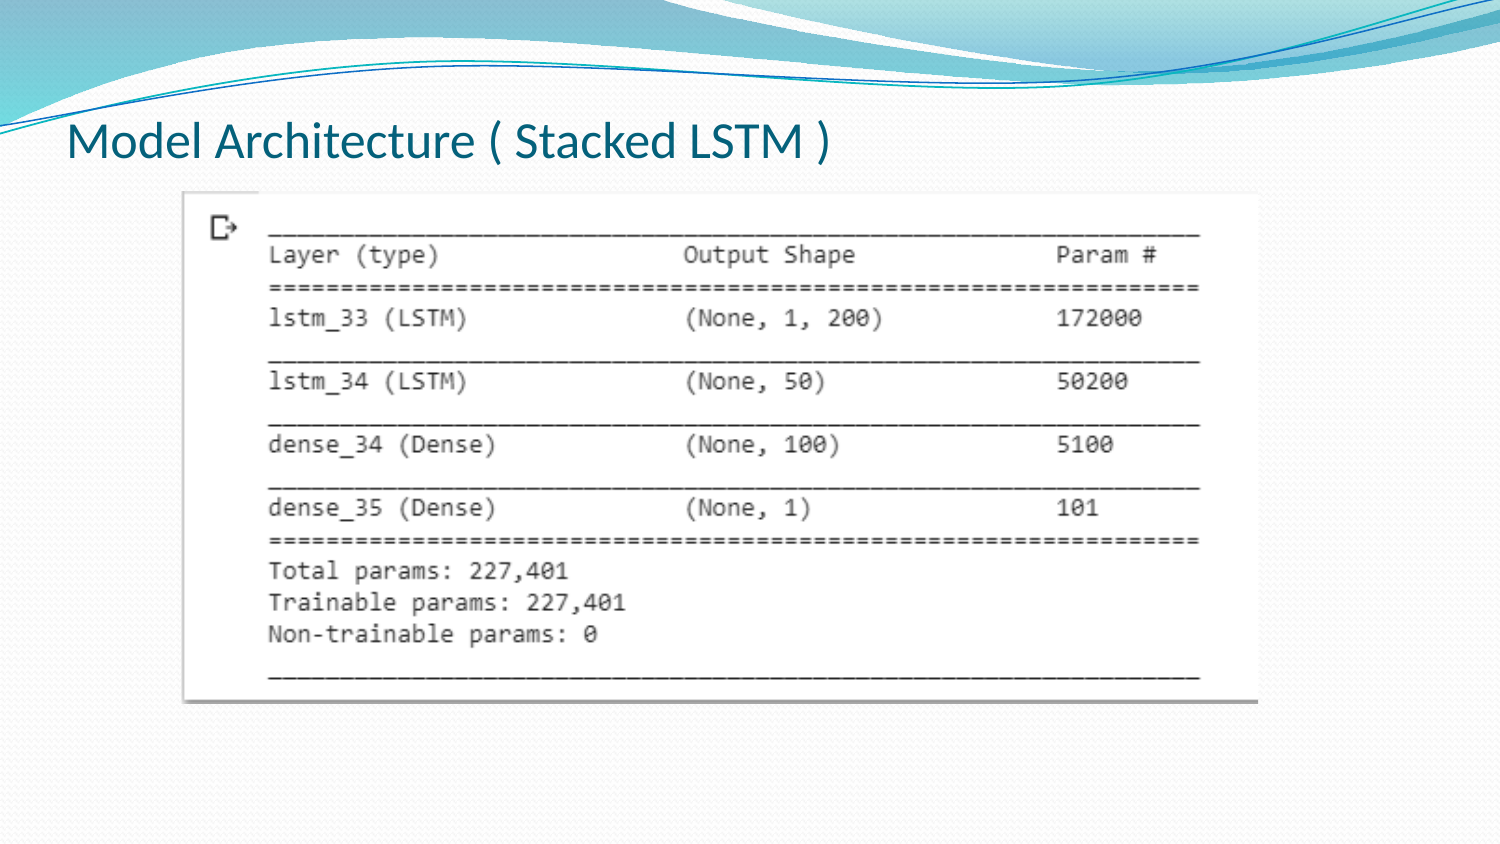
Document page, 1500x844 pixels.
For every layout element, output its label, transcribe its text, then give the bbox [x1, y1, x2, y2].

picture [181, 191, 1259, 705]
title Model Architecture ( Stacked LSTM ) [51, 91, 1449, 192]
